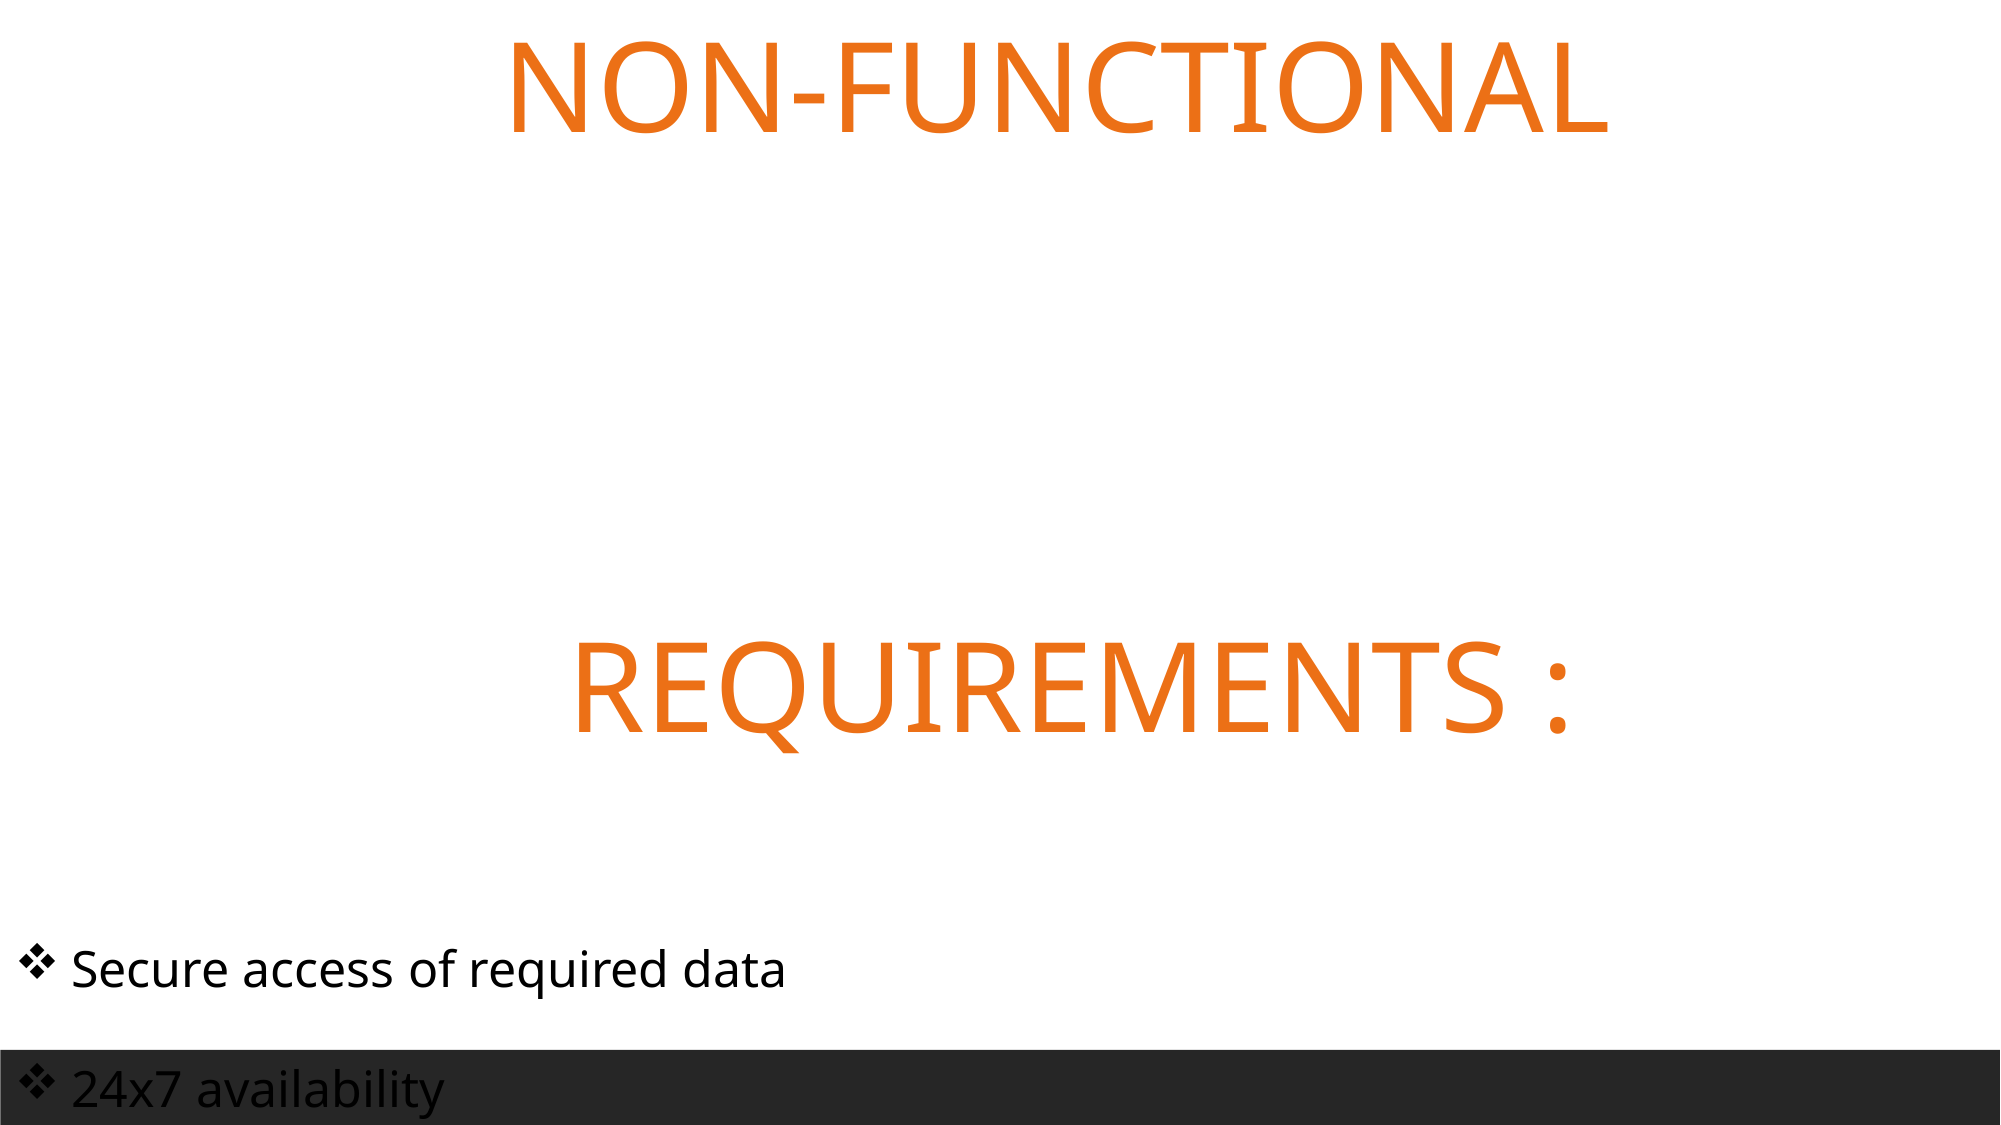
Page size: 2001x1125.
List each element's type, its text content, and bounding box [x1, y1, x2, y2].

text_box NON-FUNCTIONAL REQUIREMENTS : Secure access of required data 24x7 availability User friendly Intelligent user interface [0, 0, 2000, 1125]
